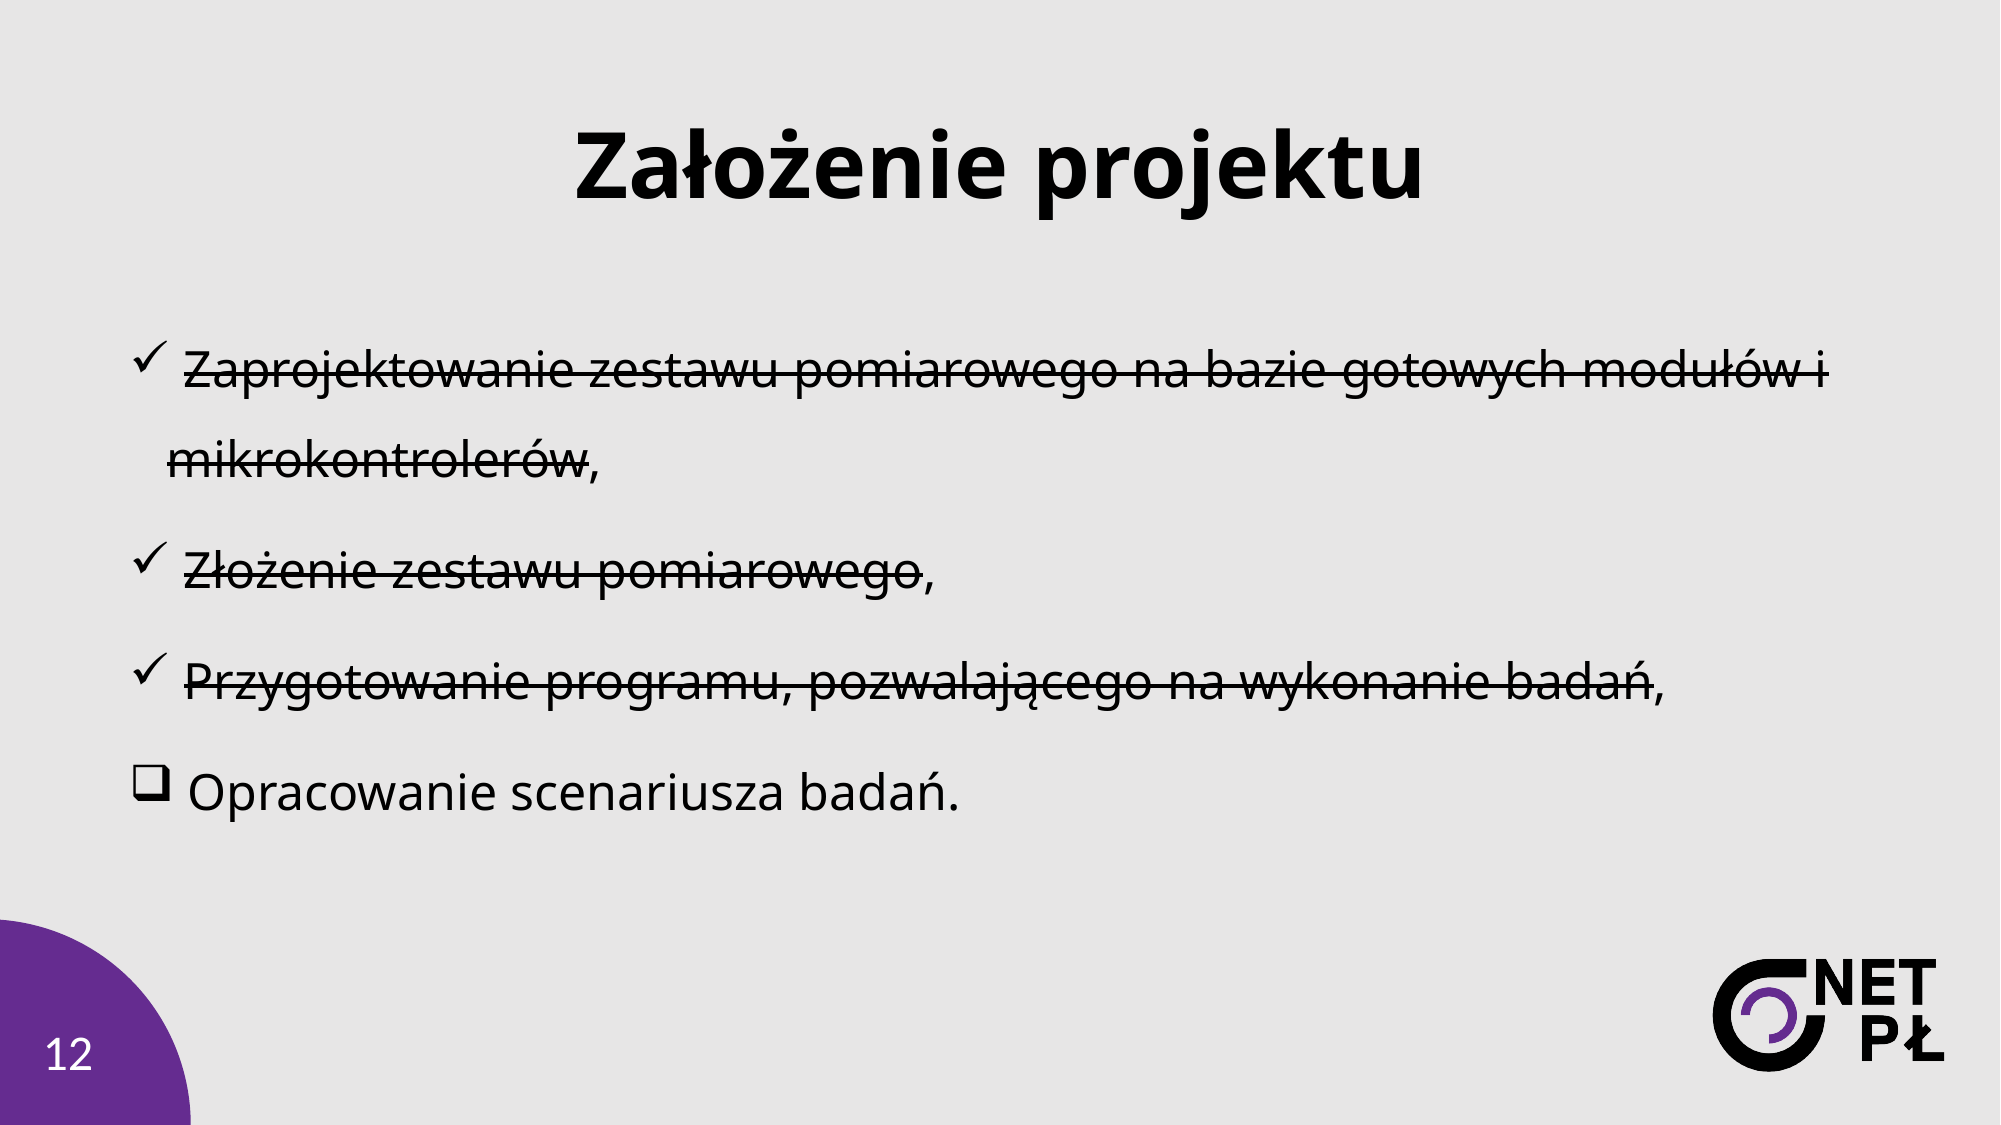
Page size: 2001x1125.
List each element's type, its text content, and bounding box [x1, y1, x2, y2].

slide_number 12 [27, 1020, 478, 1081]
list Zaprojektowanie zestawu pomiarowego na bazie gotowych modułów i mikrokontrolerów, Złożenie zestawu pomiarowego, Przygotowanie programu, pozwalającego na wykonanie badań, Opracowanie scenariusza badań. [114, 299, 1934, 992]
title Założenie projektu [138, 60, 1864, 278]
picture [1676, 860, 1982, 1125]
